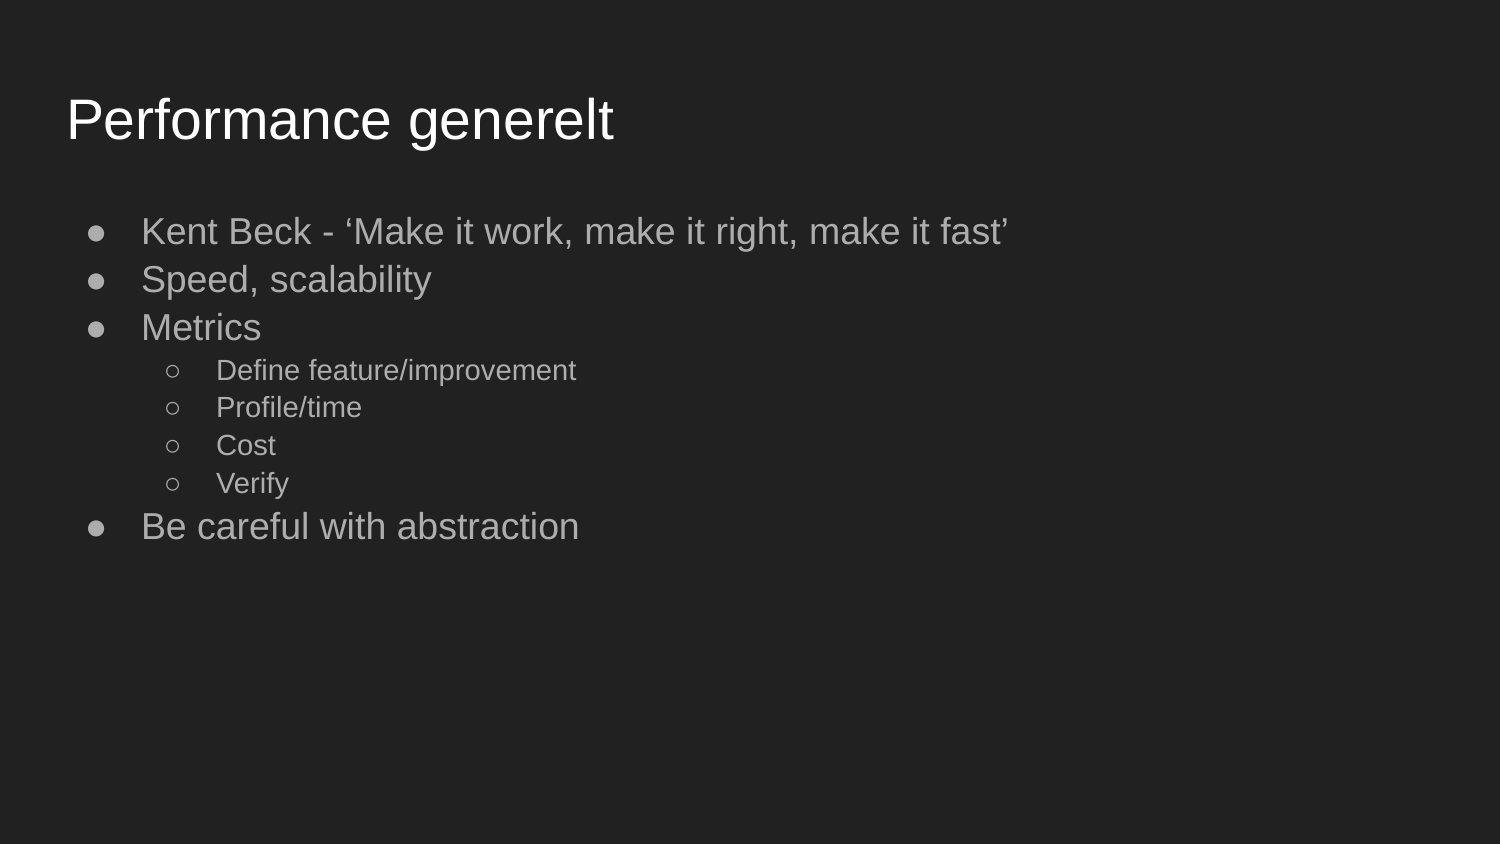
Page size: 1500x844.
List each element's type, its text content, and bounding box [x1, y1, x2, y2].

title Performance generelt [51, 72, 1449, 167]
list Kent Beck - ‘Make it work, make it right, make it fast’ Speed, scalability Metrics Define feature/improvement Profile/time Cost Verify Be careful with abstraction [51, 189, 1449, 750]
